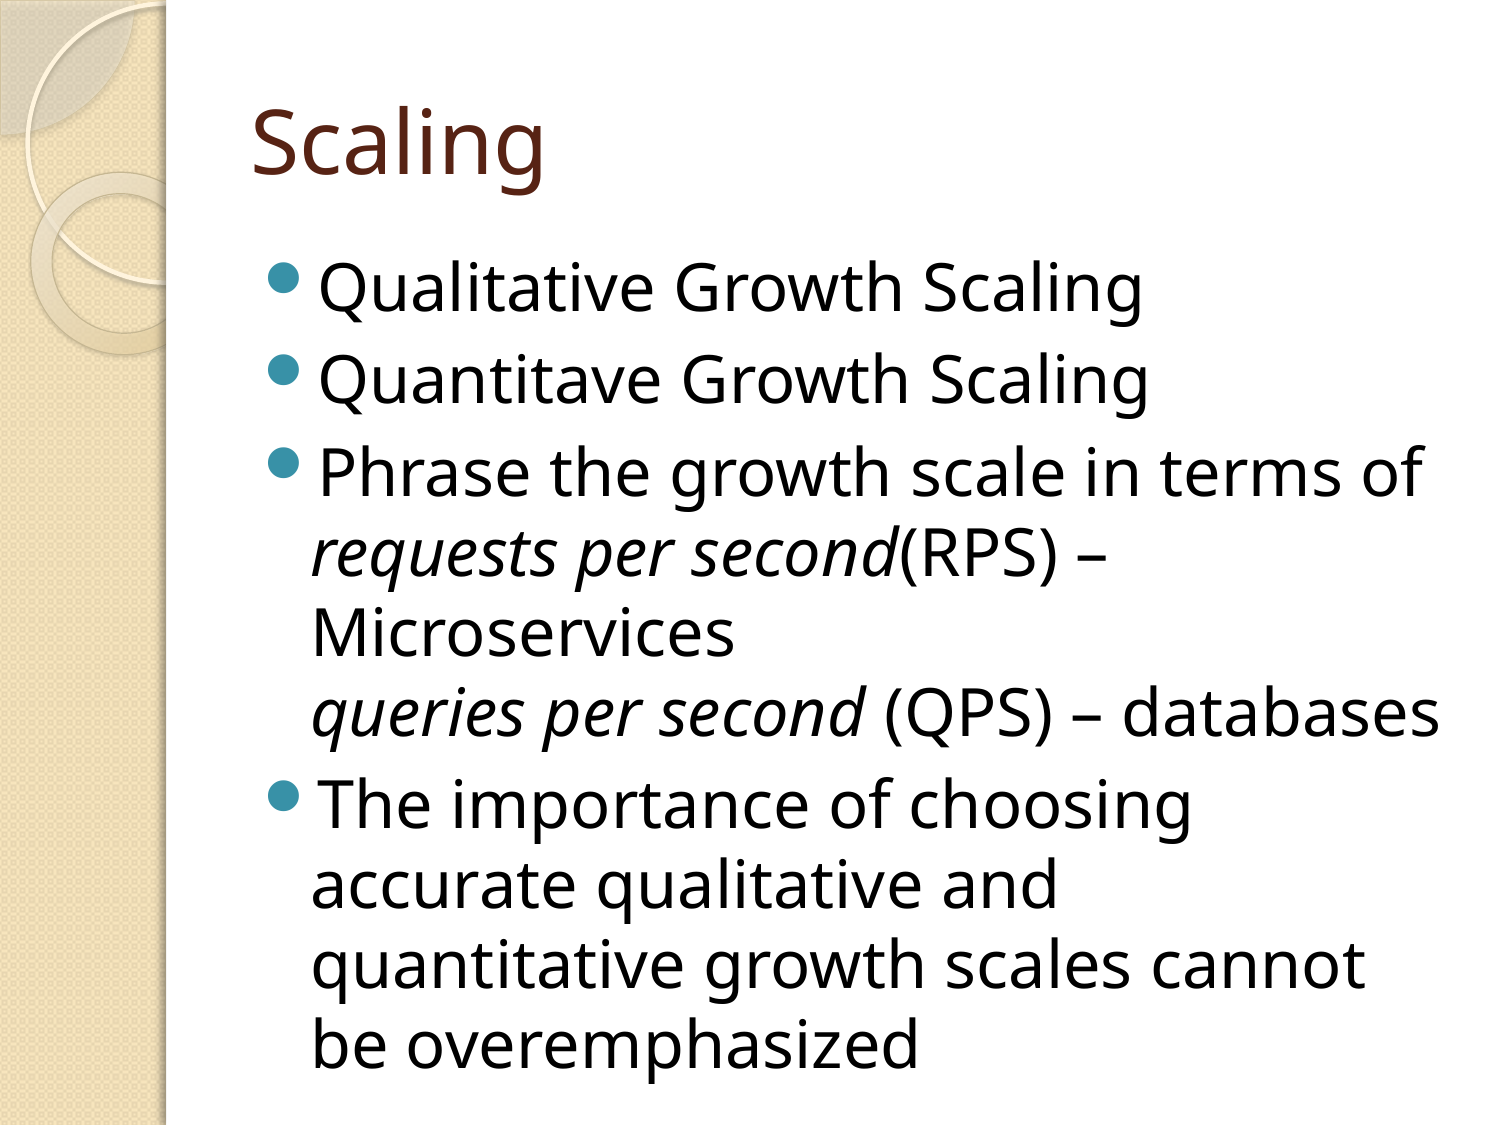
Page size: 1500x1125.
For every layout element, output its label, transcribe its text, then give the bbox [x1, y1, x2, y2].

text_box [235, 237, 1466, 1025]
title Scaling [235, 45, 1466, 233]
